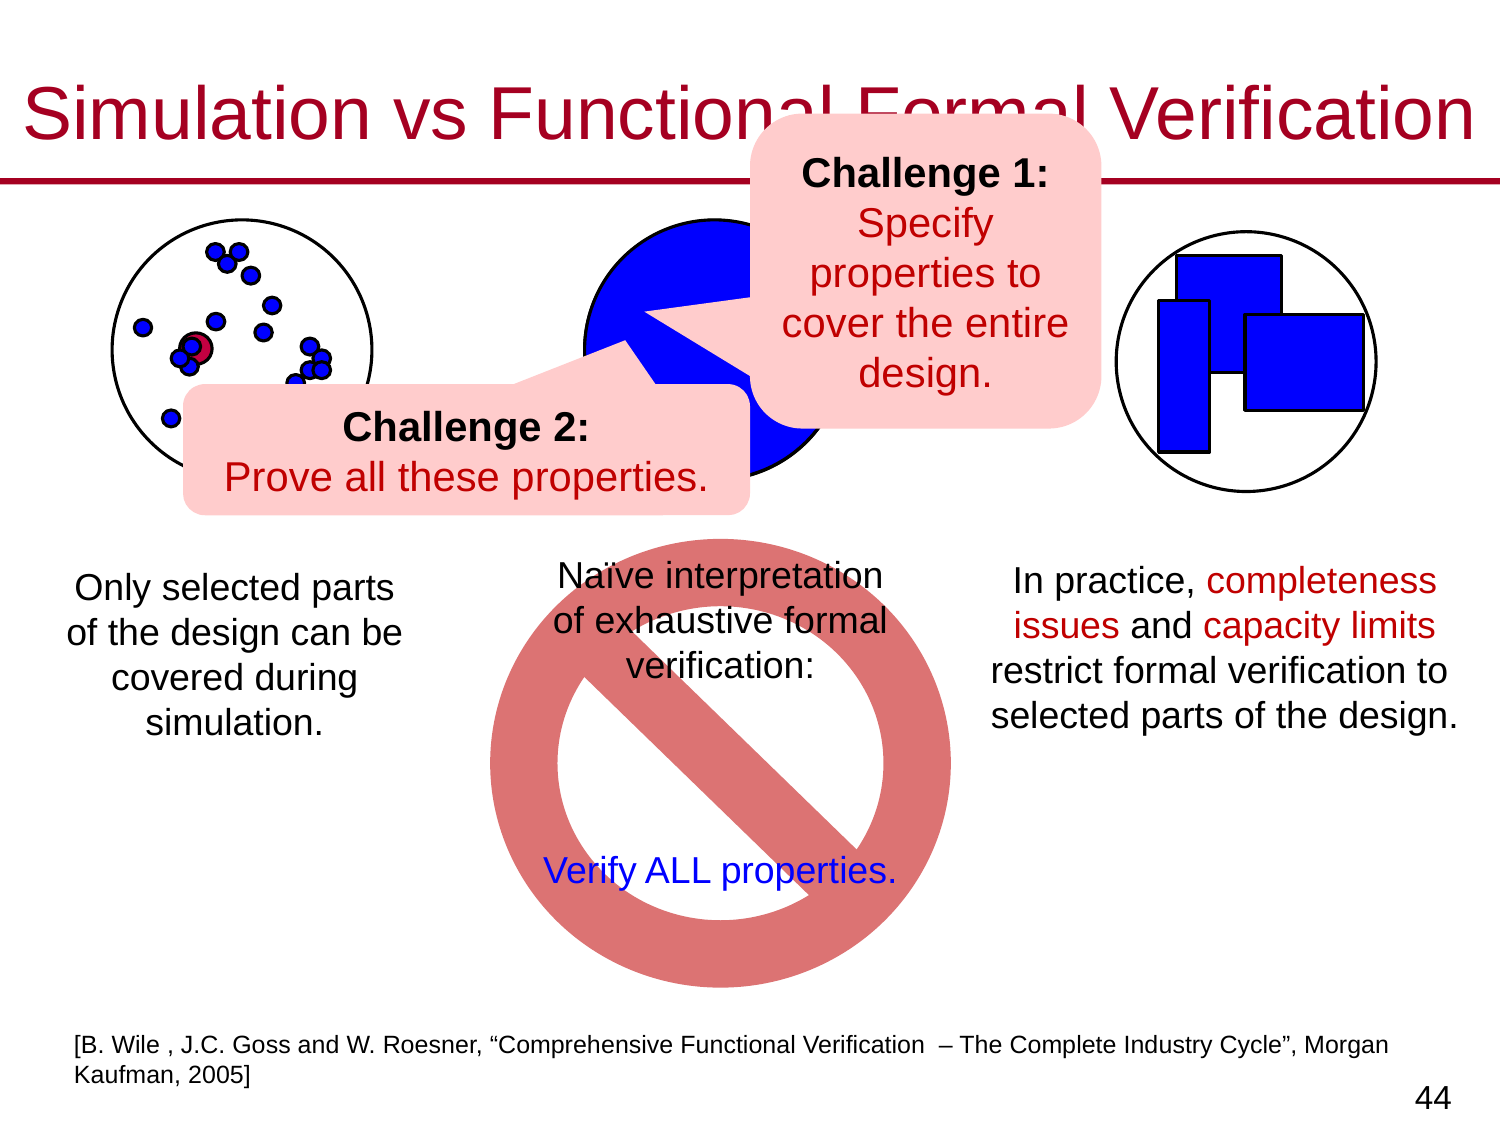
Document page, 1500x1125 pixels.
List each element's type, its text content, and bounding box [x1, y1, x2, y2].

text_box [254, 324, 273, 341]
text_box [180, 358, 199, 376]
text_box [134, 319, 152, 336]
list [B. Wile , J.C. Goss and W. Roesner, “Comprehensive Functional Verification – The Complete Industry Cycle”, Morgan Kaufman, 2005] [58, 1021, 1442, 1096]
text_box [112, 219, 372, 466]
text_box [301, 361, 315, 379]
text_box [179, 332, 213, 365]
text_box [286, 374, 305, 384]
text_box [171, 349, 189, 367]
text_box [1115, 231, 1377, 492]
text_box Challenge 1: Specify properties to cover the entire design. [750, 113, 1102, 429]
text_box [490, 627, 537, 899]
text_box [312, 361, 331, 379]
text_box [207, 313, 225, 330]
text_box [648, 538, 793, 550]
text_box In practice, completeness issues and capacity limits restrict formal verification to selected parts of the design. [986, 555, 1464, 983]
text_box Verify ALL properties. [537, 845, 904, 976]
text_box [162, 409, 180, 427]
text_box [301, 338, 319, 356]
text_box Naïve interpretation of exhaustive formal verification: [537, 550, 904, 845]
text_box [206, 243, 225, 261]
text_box [904, 627, 951, 899]
text_box [230, 243, 248, 261]
text_box Only selected parts of the design can be covered during simulation. [58, 562, 411, 908]
text_box [218, 255, 237, 273]
text_box [263, 297, 281, 314]
text_box [647, 976, 794, 988]
text_box [182, 338, 201, 356]
text_box [242, 267, 260, 285]
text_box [584, 220, 845, 481]
title Simulation vs Functional Formal Verification [0, 44, 1500, 175]
text_box [312, 349, 331, 364]
text_box Challenge 2: Prove all these properties. [183, 358, 751, 516]
